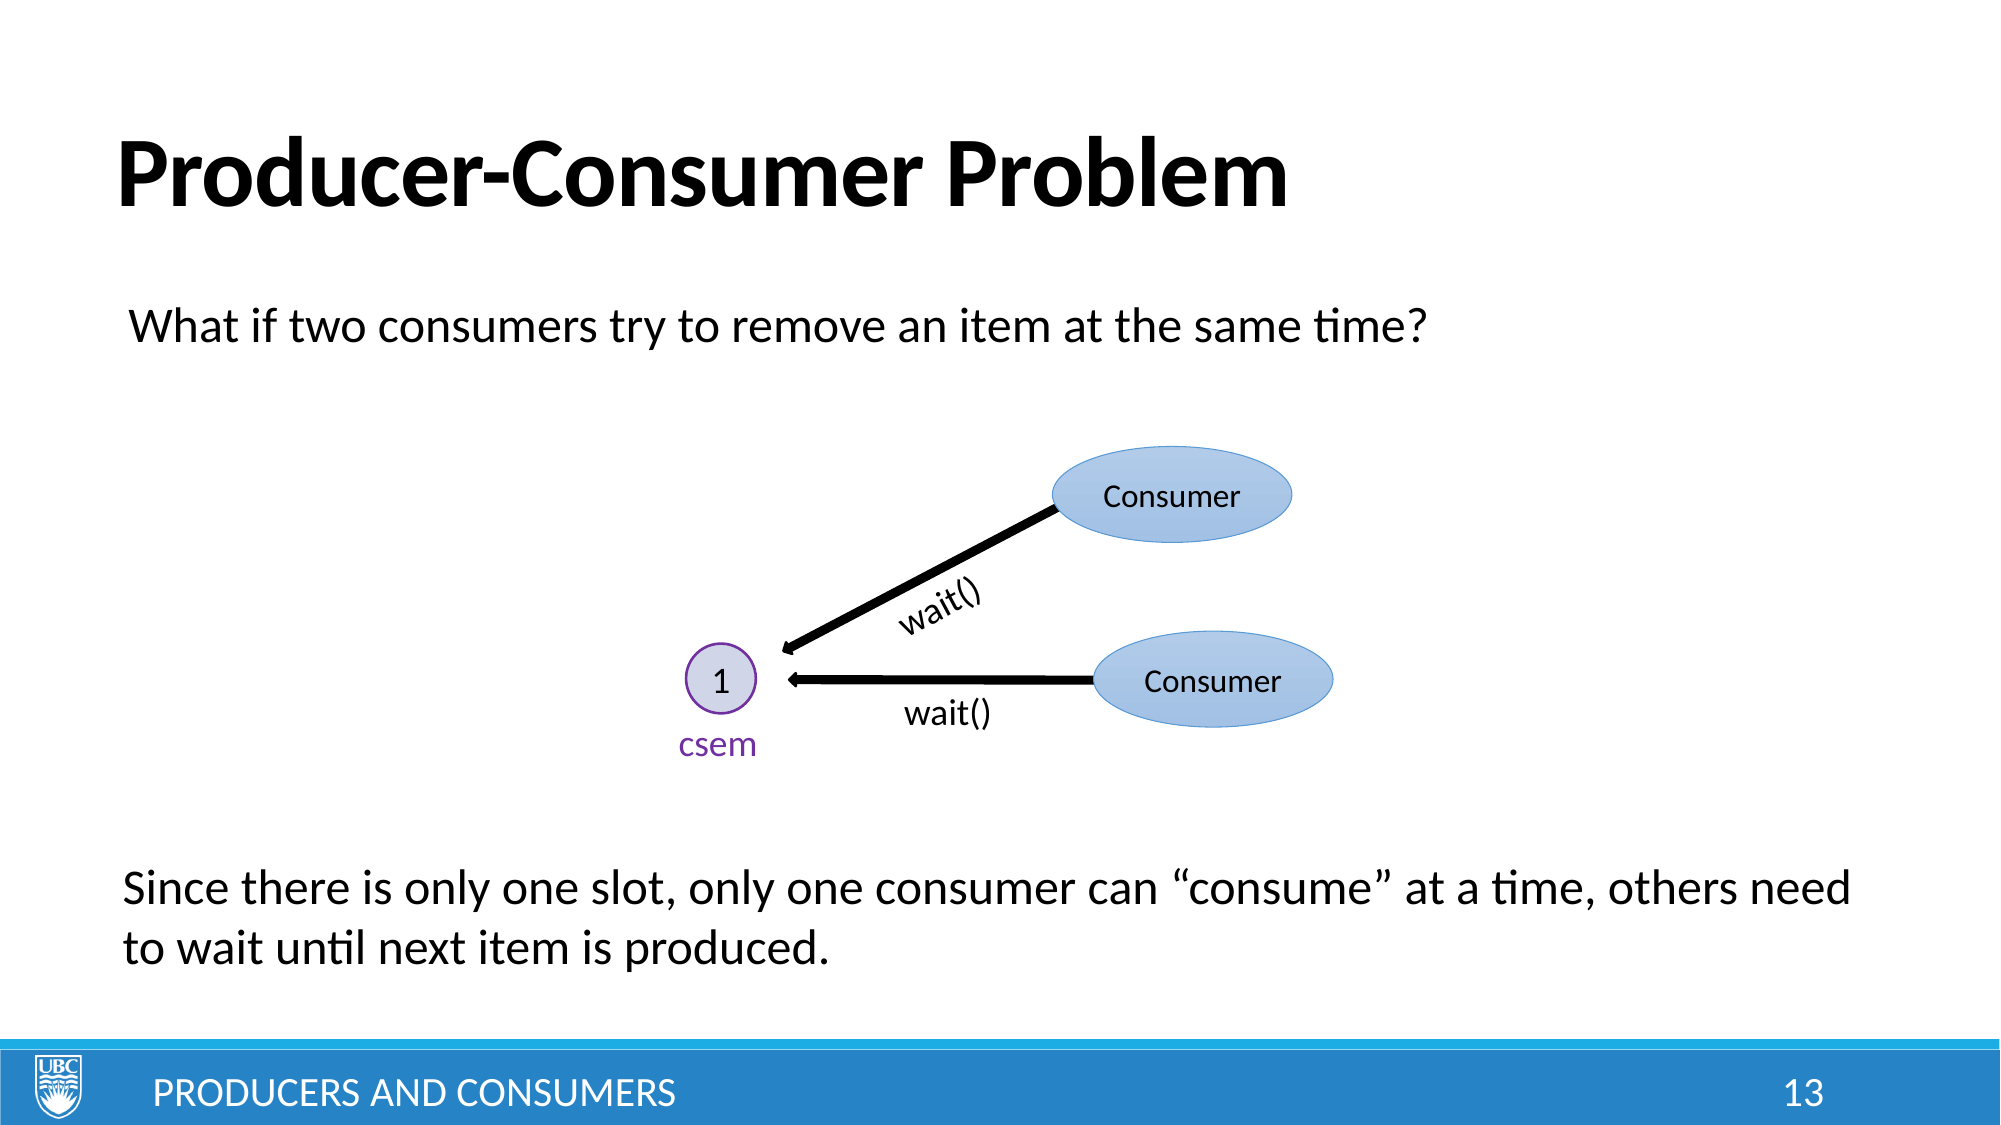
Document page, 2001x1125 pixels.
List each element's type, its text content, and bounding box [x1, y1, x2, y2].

text_box 1 [684, 642, 758, 711]
text_box csem [663, 711, 773, 771]
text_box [776, 670, 1094, 735]
footer Producers and Consumers [137, 1059, 1396, 1120]
picture [35, 1055, 82, 1119]
slide_number 13 [1624, 1059, 1840, 1120]
text_box Consumer [1096, 631, 1334, 728]
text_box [764, 570, 1082, 636]
list What if two consumers try to remove an item at the same time? [128, 285, 1779, 361]
text_box Consumer [1052, 446, 1292, 543]
text_box Since there is only one slot, only one consumer can “consume” at a time, others need to wait until next item is produced. [122, 847, 1896, 983]
title Producer-Consumer Problem [101, 106, 1752, 235]
